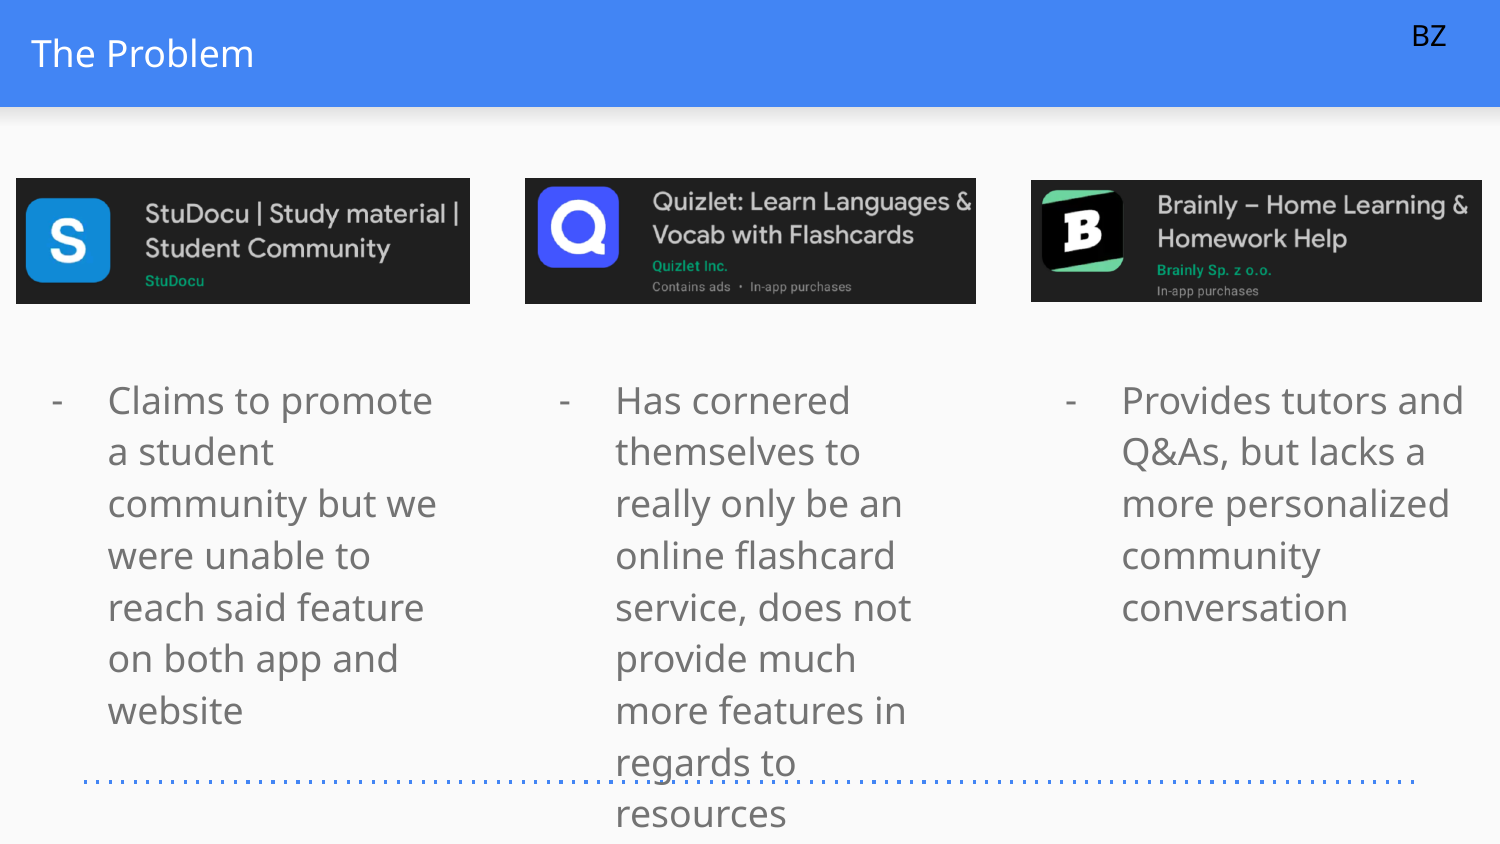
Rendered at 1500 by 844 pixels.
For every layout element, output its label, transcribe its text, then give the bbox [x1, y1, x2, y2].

list Provides tutors and Q&As, but lacks a more personalized community conversation [1031, 354, 1482, 783]
title The Problem [16, 2, 1464, 102]
picture [1030, 180, 1482, 303]
picture [524, 177, 976, 305]
text_box BZ [1396, 2, 1500, 68]
list Claims to promote a student community but we were unable to reach said feature on both app and website [17, 354, 469, 783]
list Has cornered themselves to really only be an online flashcard service, does not provide much more features in regards to resources [525, 354, 976, 781]
picture [15, 177, 470, 305]
